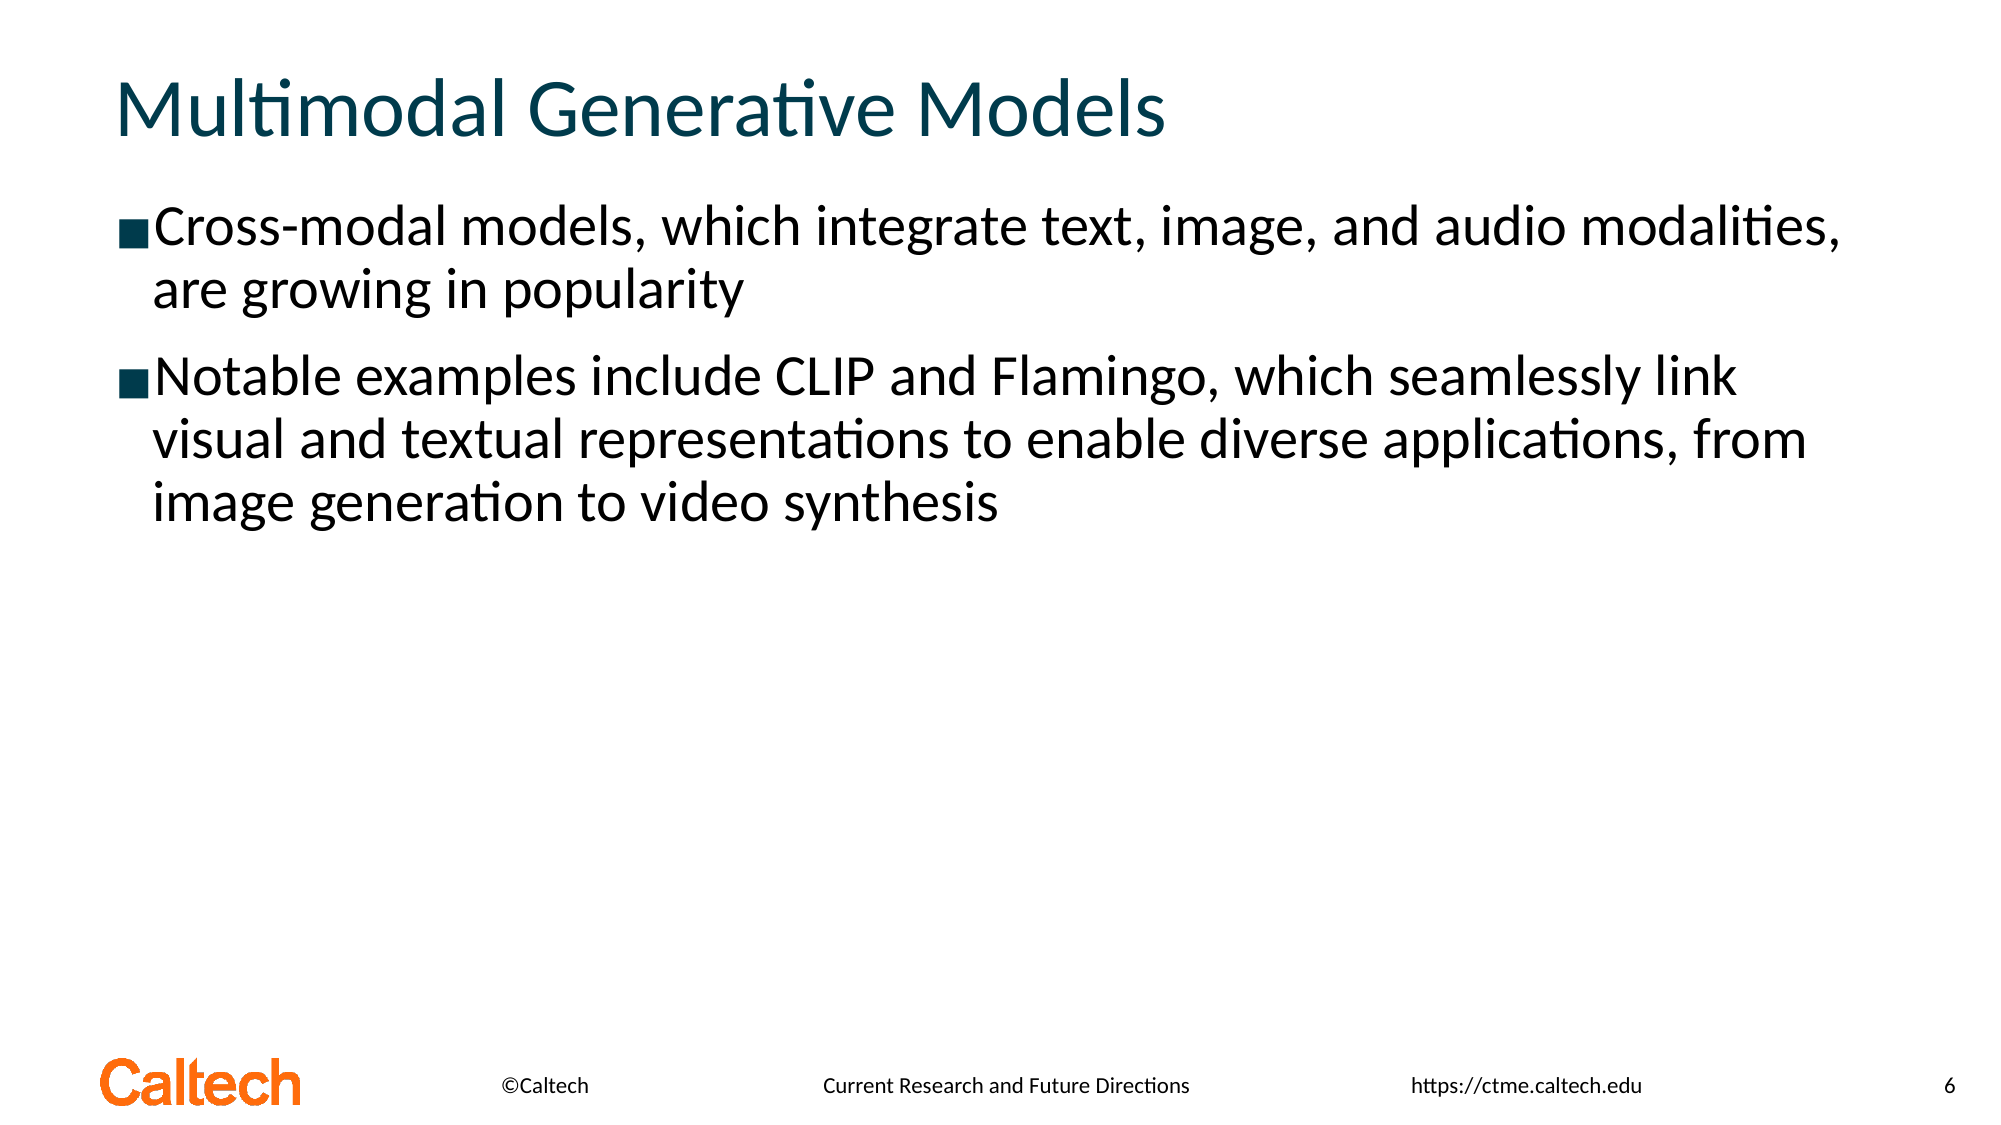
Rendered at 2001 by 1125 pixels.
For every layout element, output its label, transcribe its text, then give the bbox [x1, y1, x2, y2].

footer Current Research and Future Directions [790, 1068, 1224, 1106]
text_box Cross-modal models, which integrate text, image, and audio modalities, are growing in popularity Notable examples include CLIP and Flamingo, which seamlessly link visual and textual representations to enable diverse applications, from image generation to video synthesis [99, 187, 1900, 1032]
text_box Multimodal Generative Models [99, 12, 1900, 163]
slide_number 6 [1837, 1068, 1971, 1106]
picture [100, 1057, 300, 1106]
